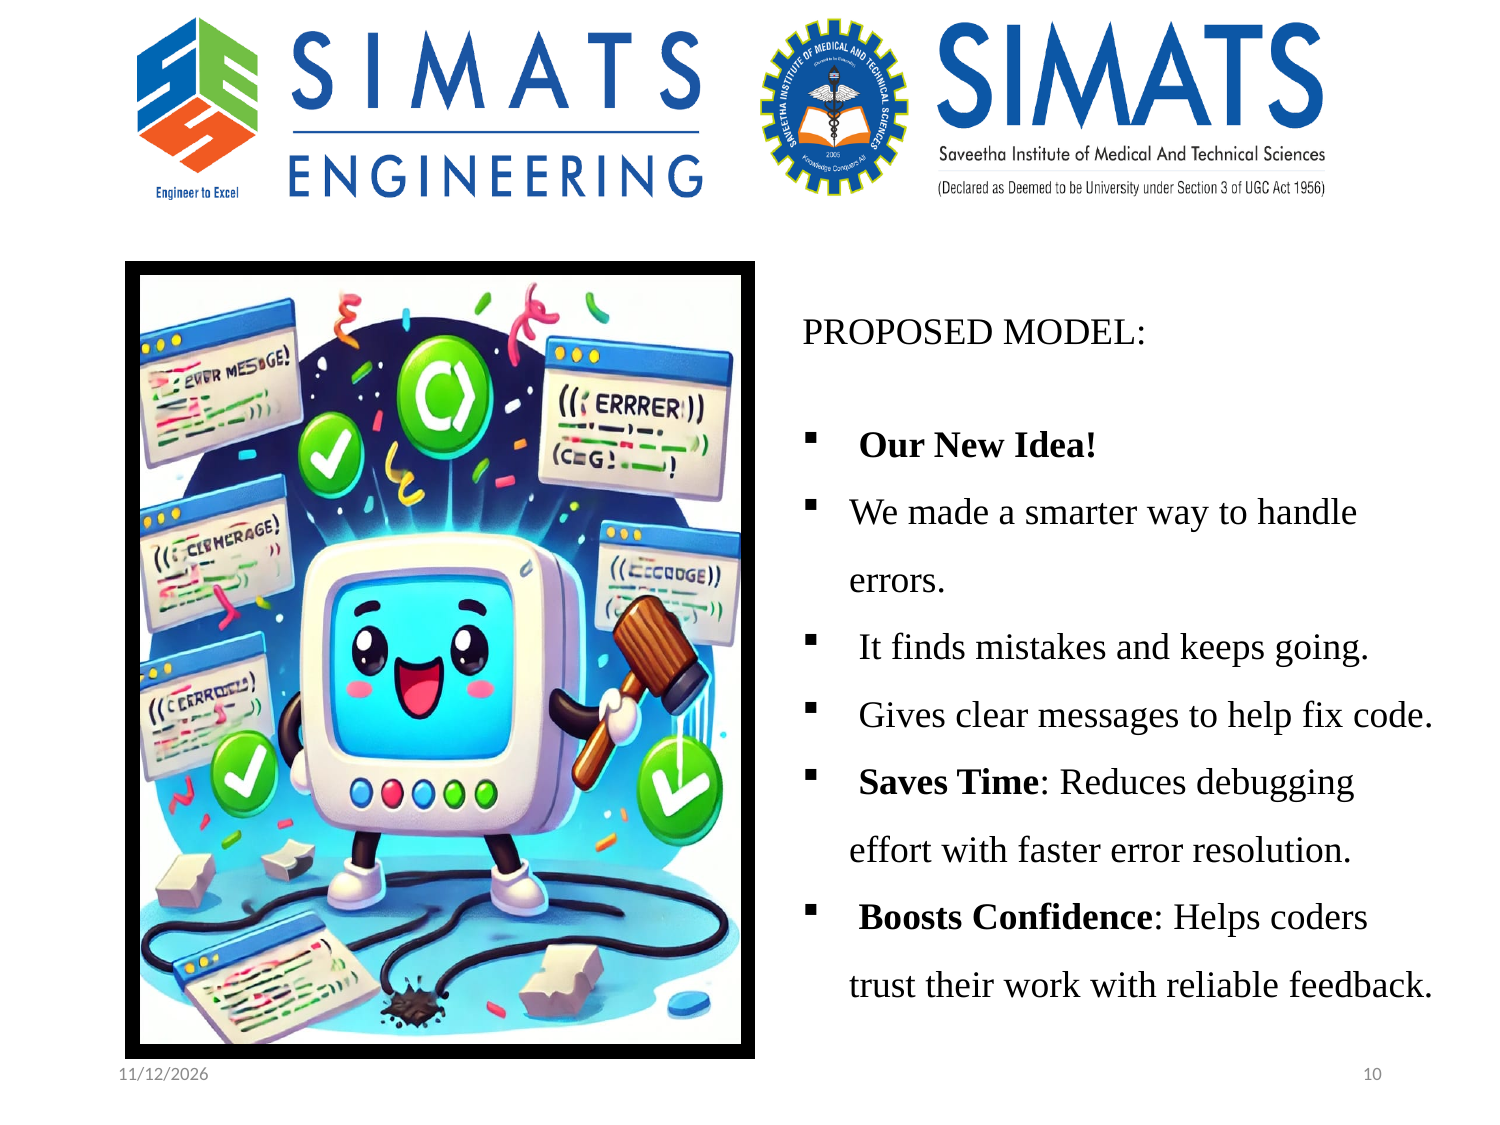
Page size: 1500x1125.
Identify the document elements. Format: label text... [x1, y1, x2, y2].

text_box PROPOSED MODEL: Our New Idea! We made a smarter way to handle errors. It finds mistakes and keeps going. Gives clear messages to help fix code. Saves Time: Reduces debugging effort with faster error resolution. Boosts Confidence: Helps coders trust their work with reliable feedback. [787, 299, 1450, 1013]
picture [139, 275, 741, 1044]
picture [137, 17, 1325, 200]
slide_number 10 [1059, 1042, 1397, 1103]
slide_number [103, 1042, 441, 1103]
